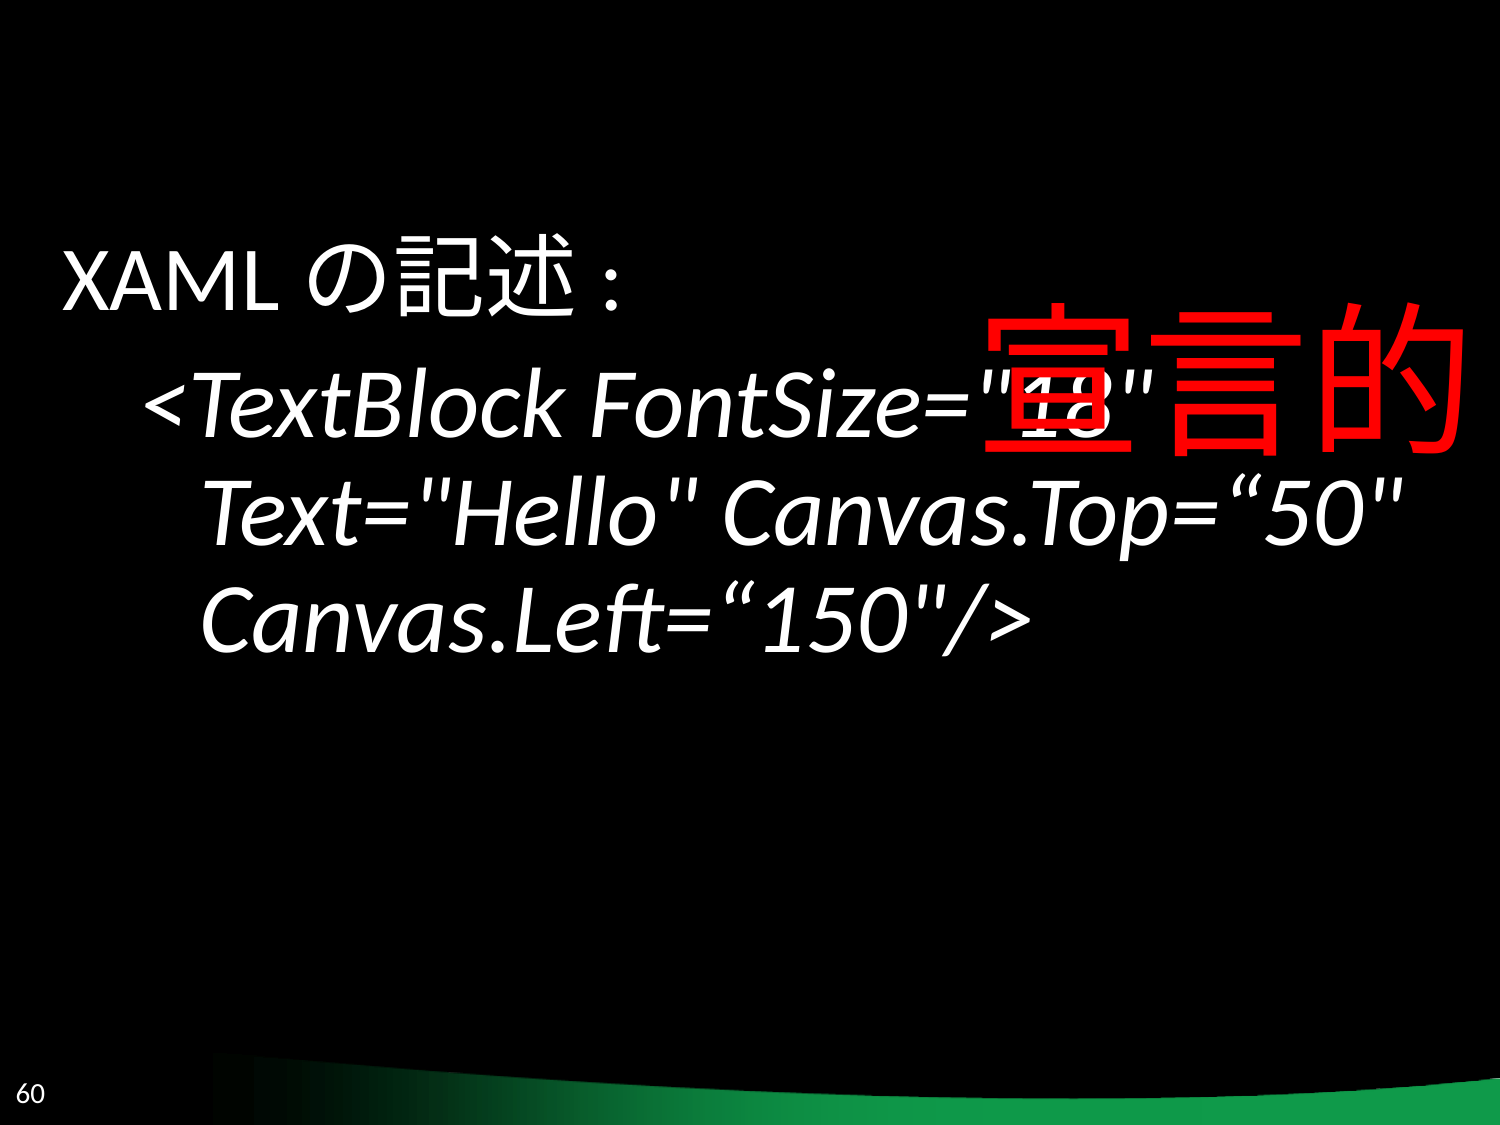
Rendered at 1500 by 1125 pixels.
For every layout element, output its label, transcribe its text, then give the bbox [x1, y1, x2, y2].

text_box 宣言的 [960, 269, 1500, 485]
picture [0, 0, 1500, 1125]
list XAMLの記述: <TextBlock FontSize="18" Text="Hello" Canvas.Top=“50" Canvas.Left=“150"/> [62, 231, 1438, 595]
